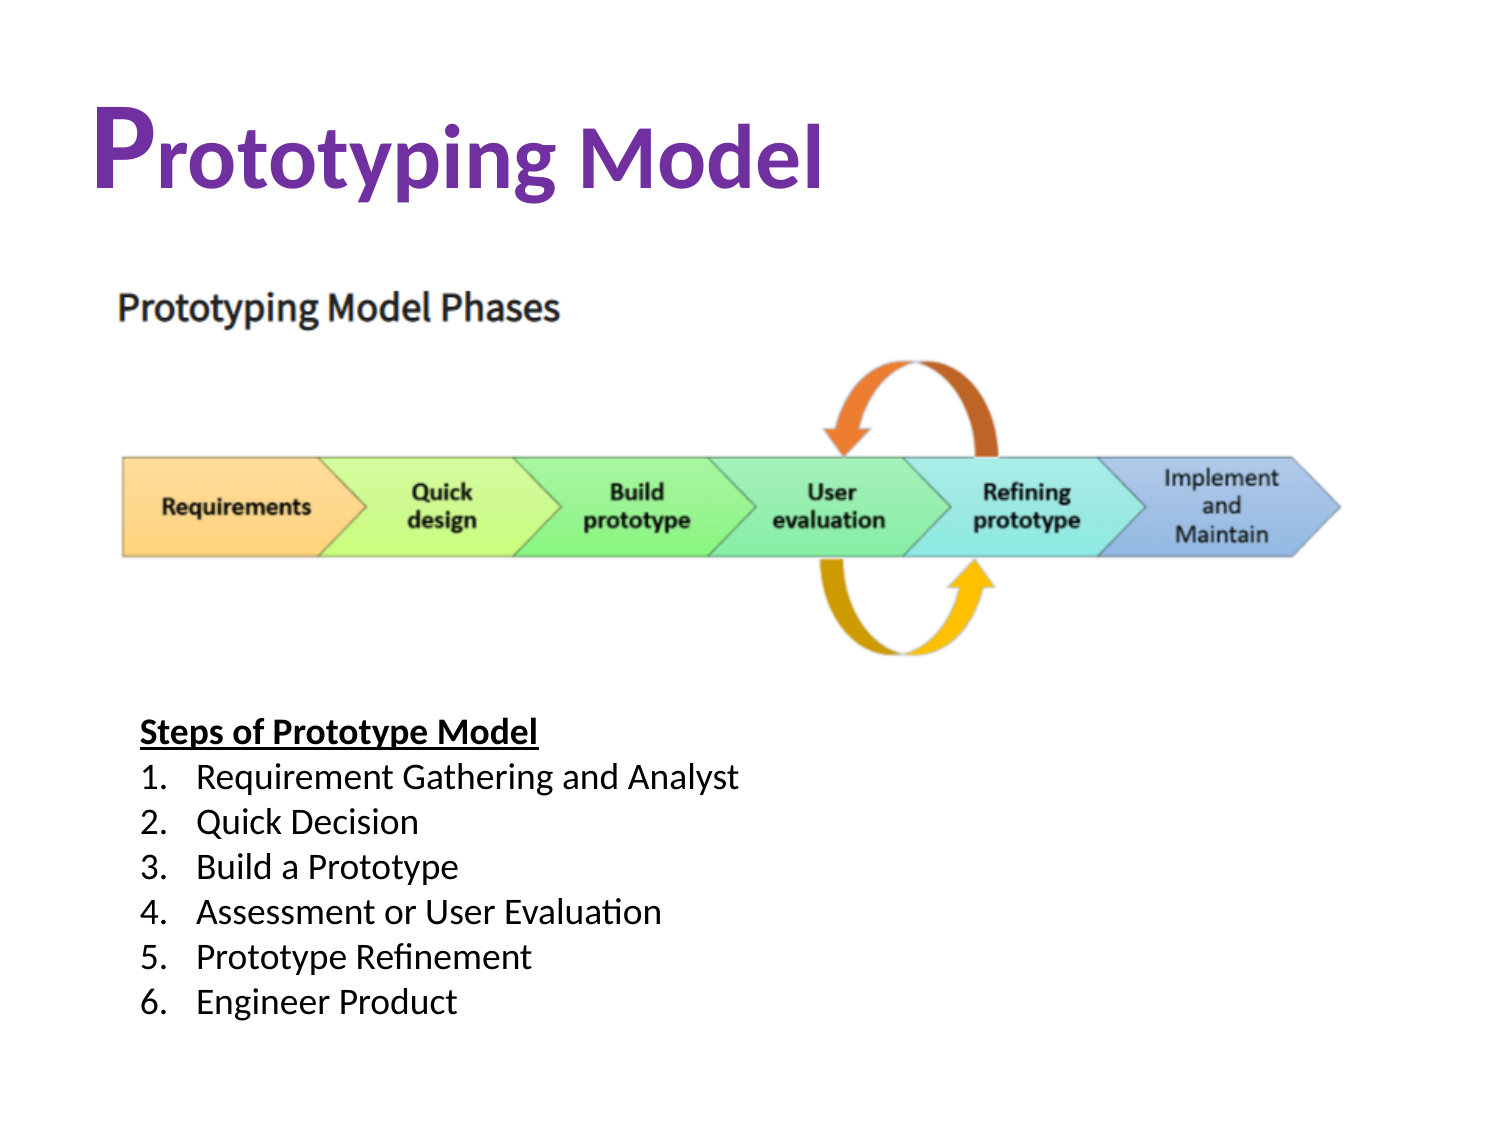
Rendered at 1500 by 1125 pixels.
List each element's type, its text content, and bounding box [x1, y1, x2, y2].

title Prototyping Model [75, 45, 1425, 233]
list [87, 249, 1368, 676]
text_box Steps of Prototype Model Requirement Gathering and Analyst Quick Decision Build a Prototype Assessment or User Evaluation Prototype Refinement Engineer Product [124, 699, 1413, 1030]
